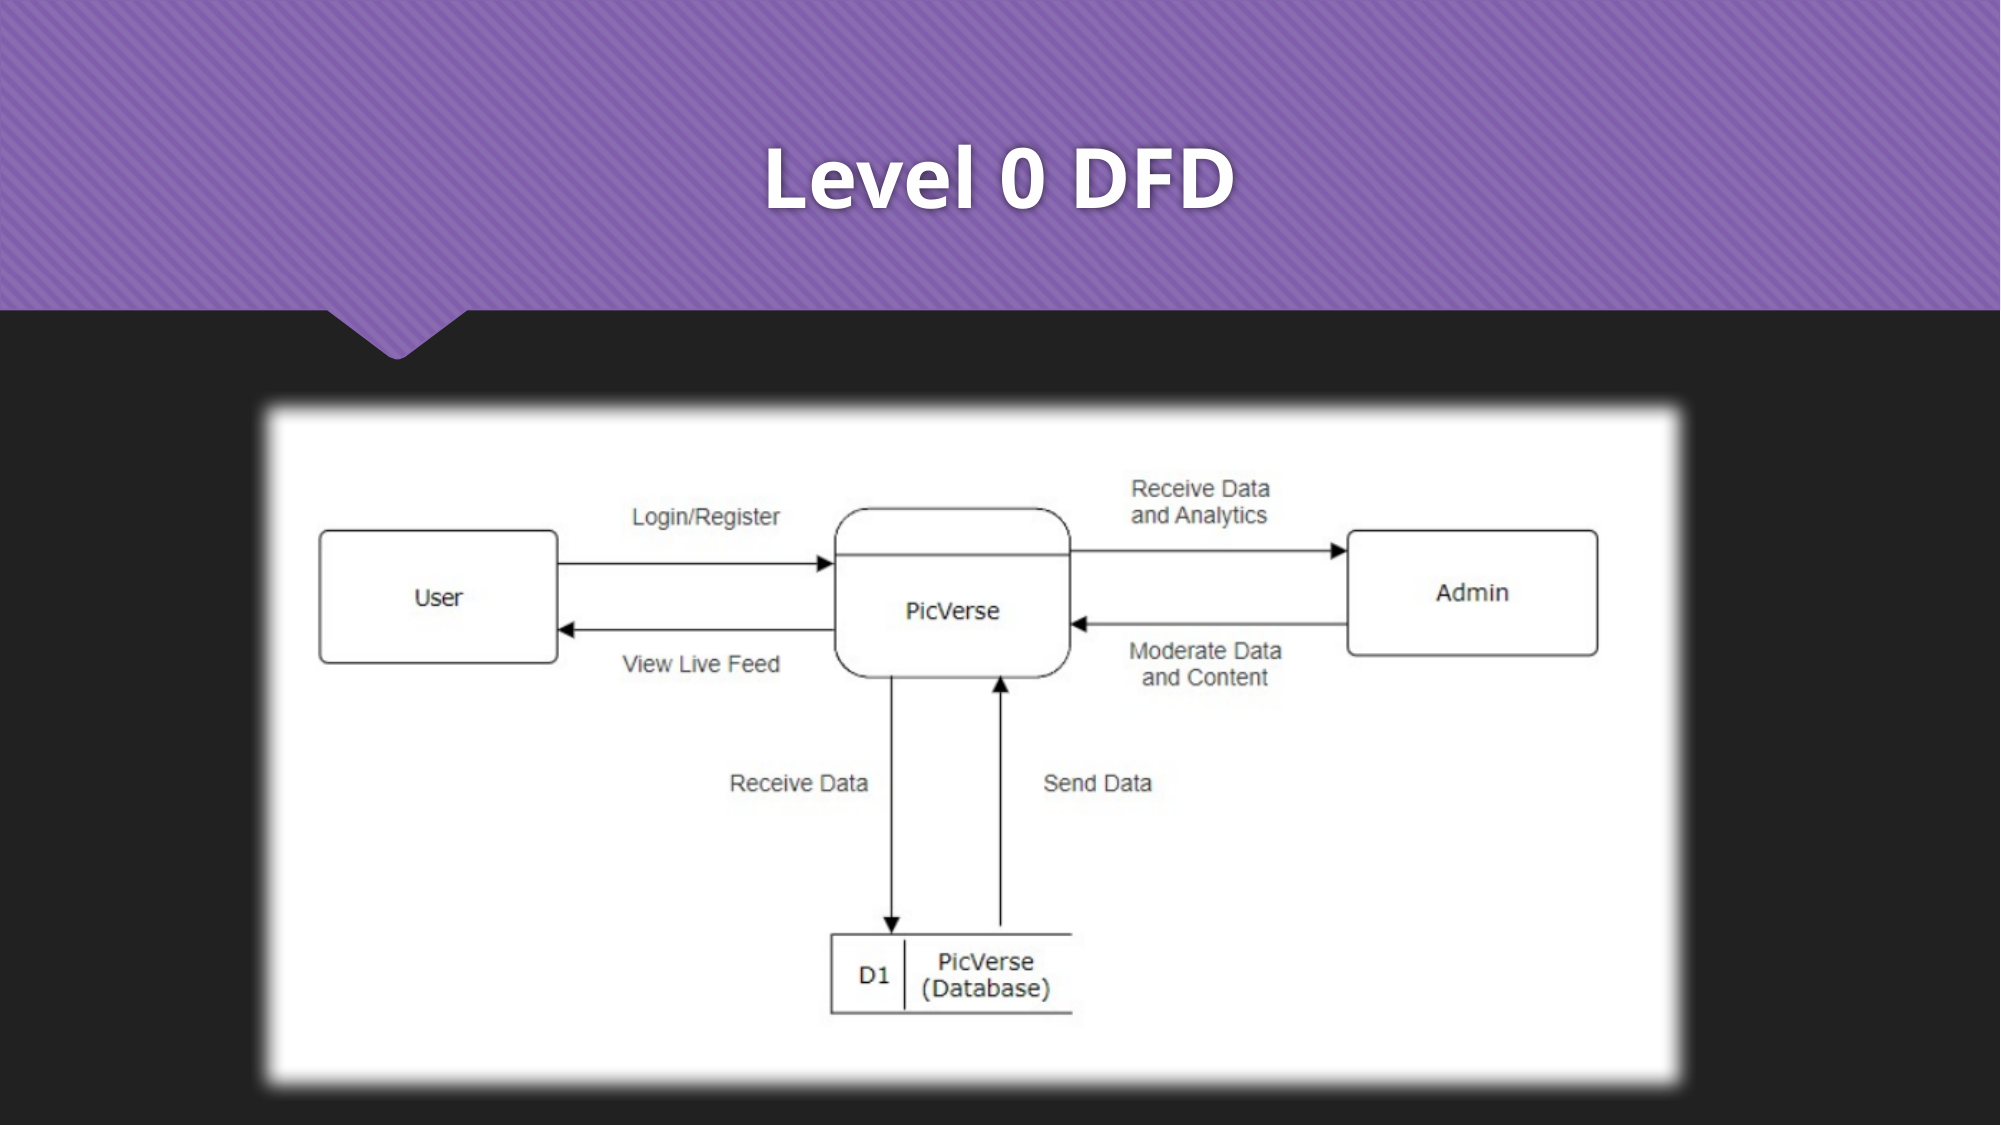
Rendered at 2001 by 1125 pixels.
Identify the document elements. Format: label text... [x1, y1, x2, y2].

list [250, 391, 1696, 1101]
title Level 0 DFD [132, 73, 1868, 233]
